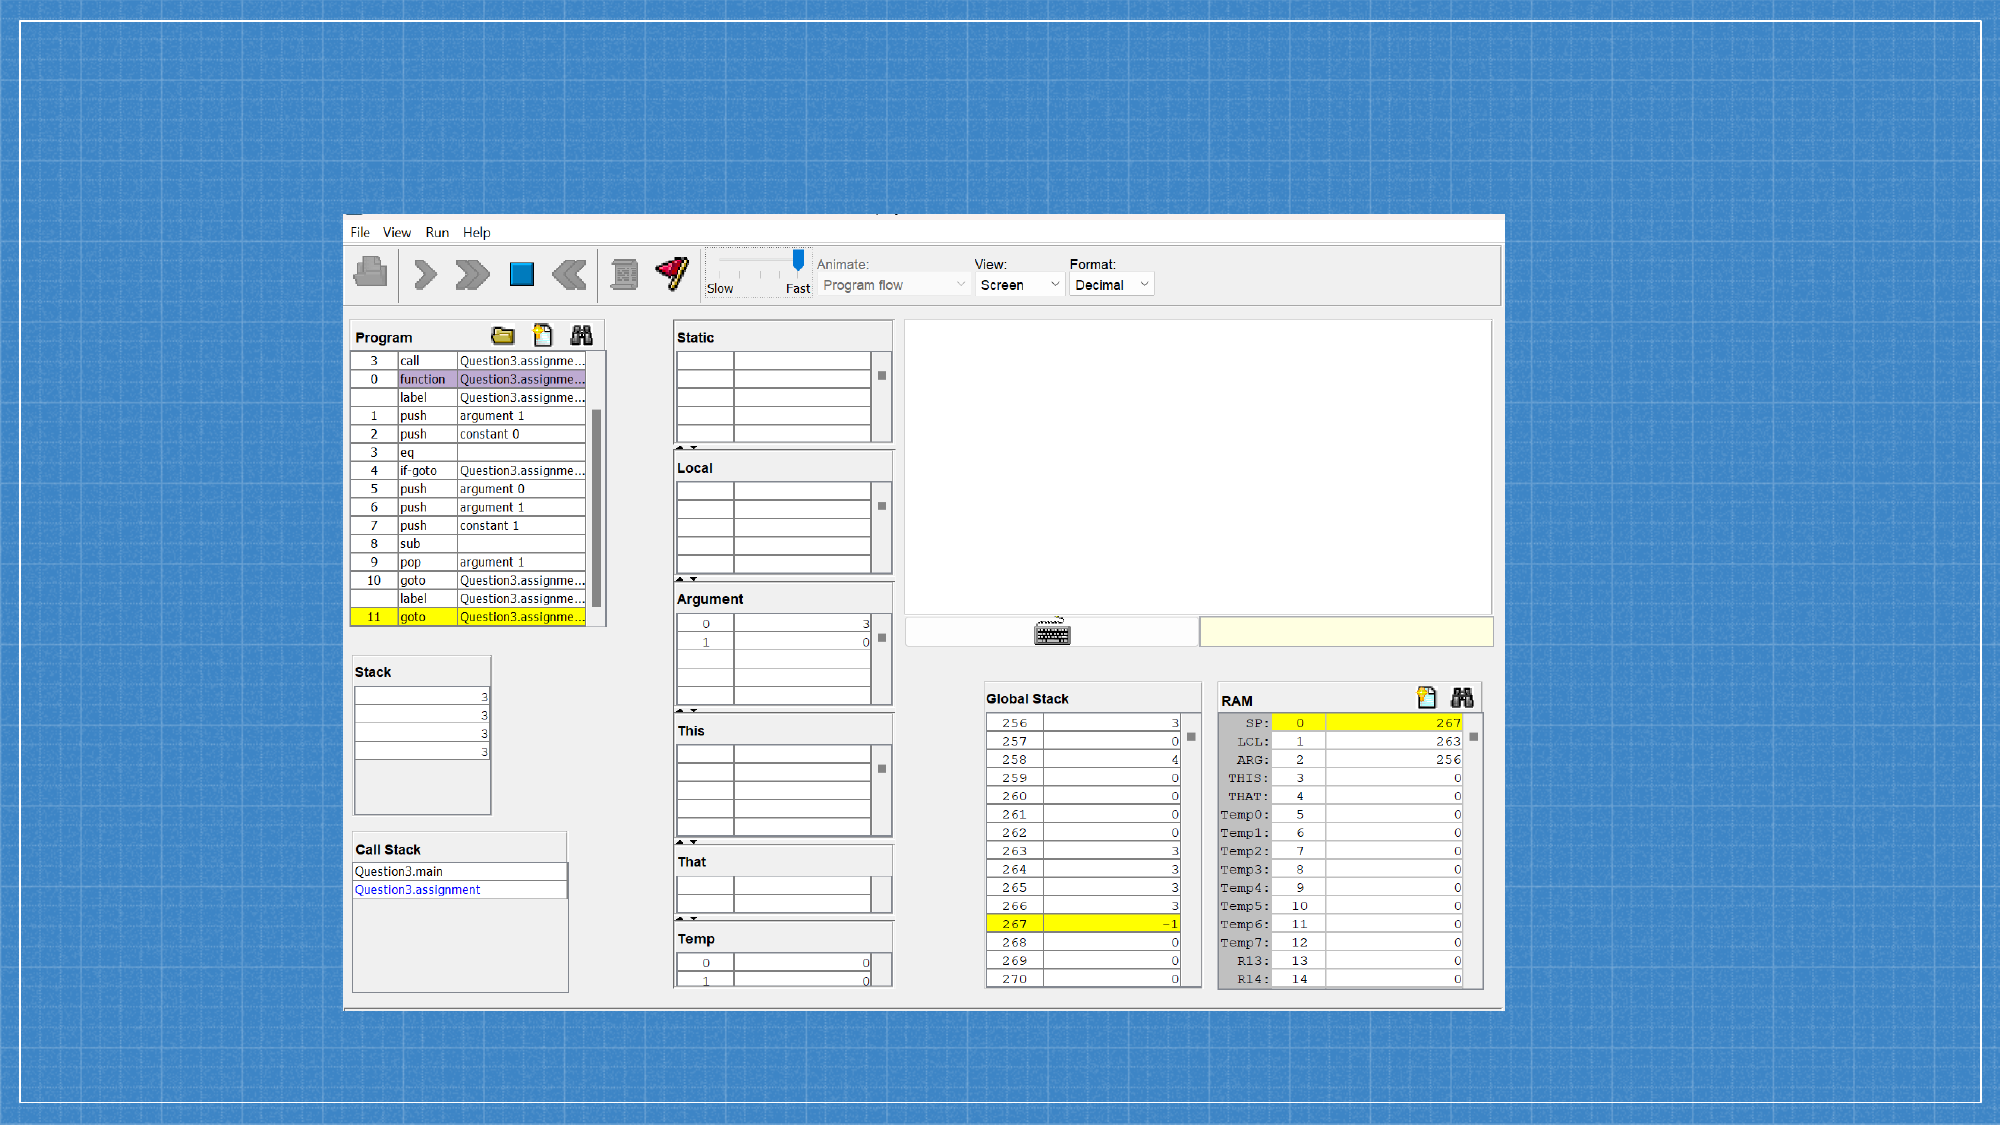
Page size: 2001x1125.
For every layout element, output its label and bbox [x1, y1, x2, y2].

picture [0, 0, 2000, 1125]
list [343, 213, 1506, 1011]
